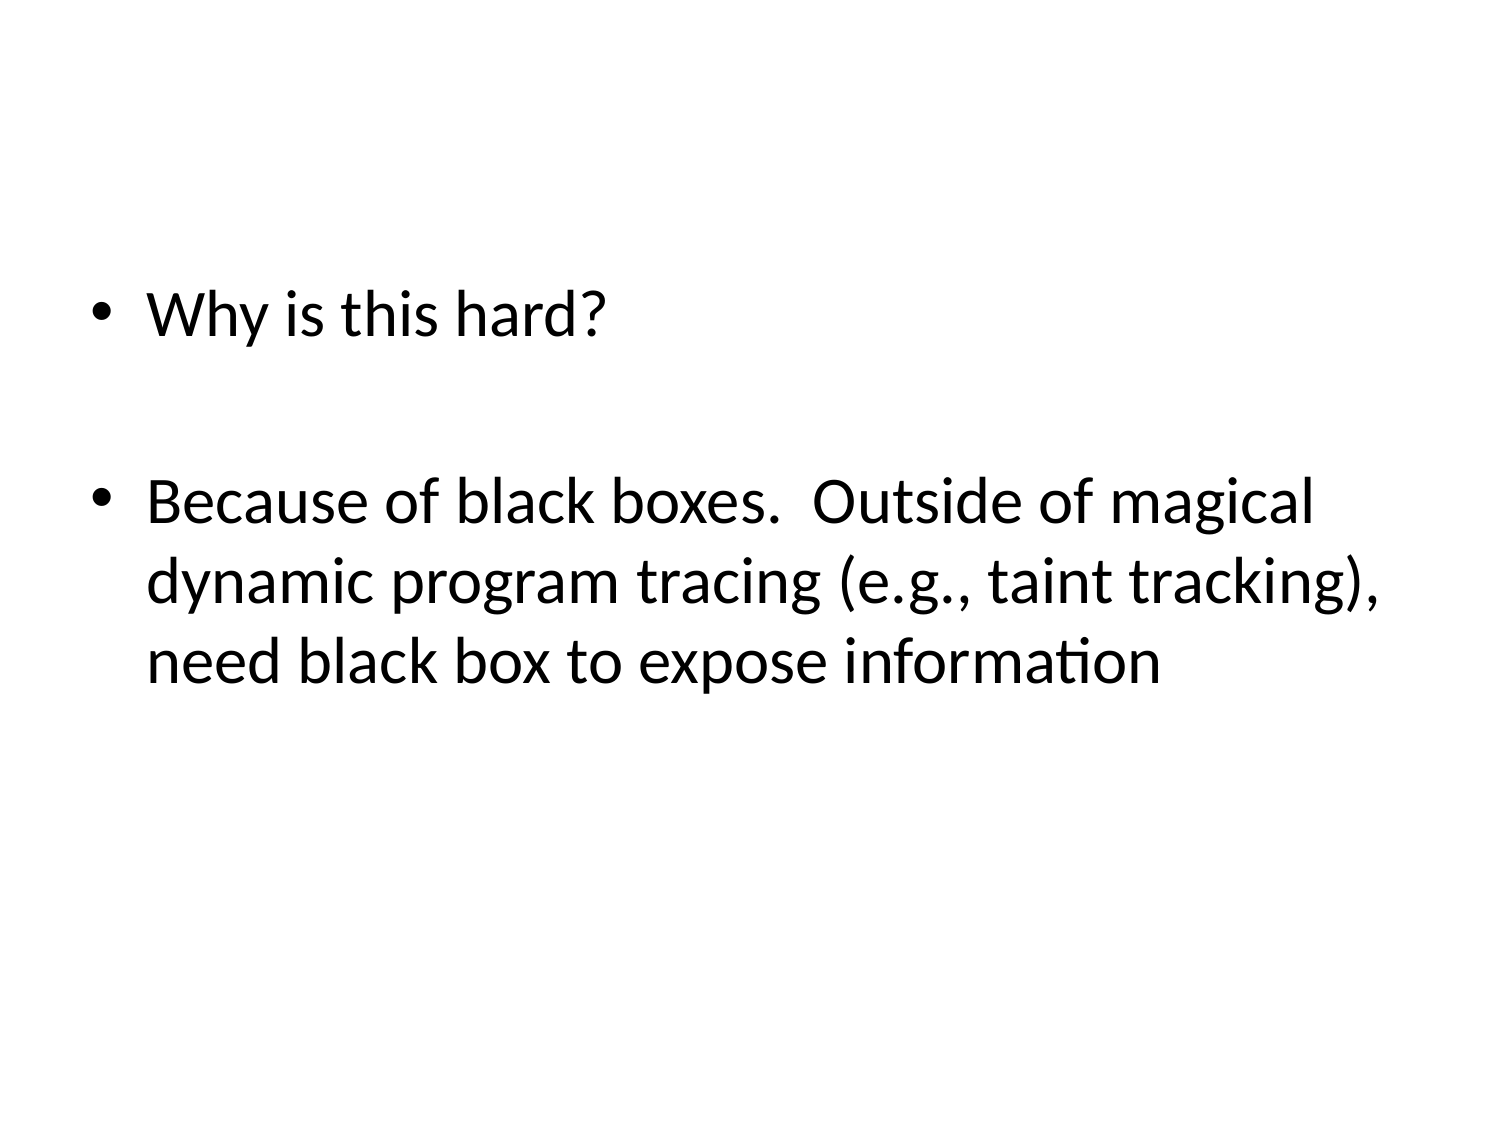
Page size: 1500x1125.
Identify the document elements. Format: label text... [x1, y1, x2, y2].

list Why is this hard? Because of black boxes. Outside of magical dynamic program tracing (e.g., taint tracking), need black box to expose information [75, 262, 1425, 1005]
